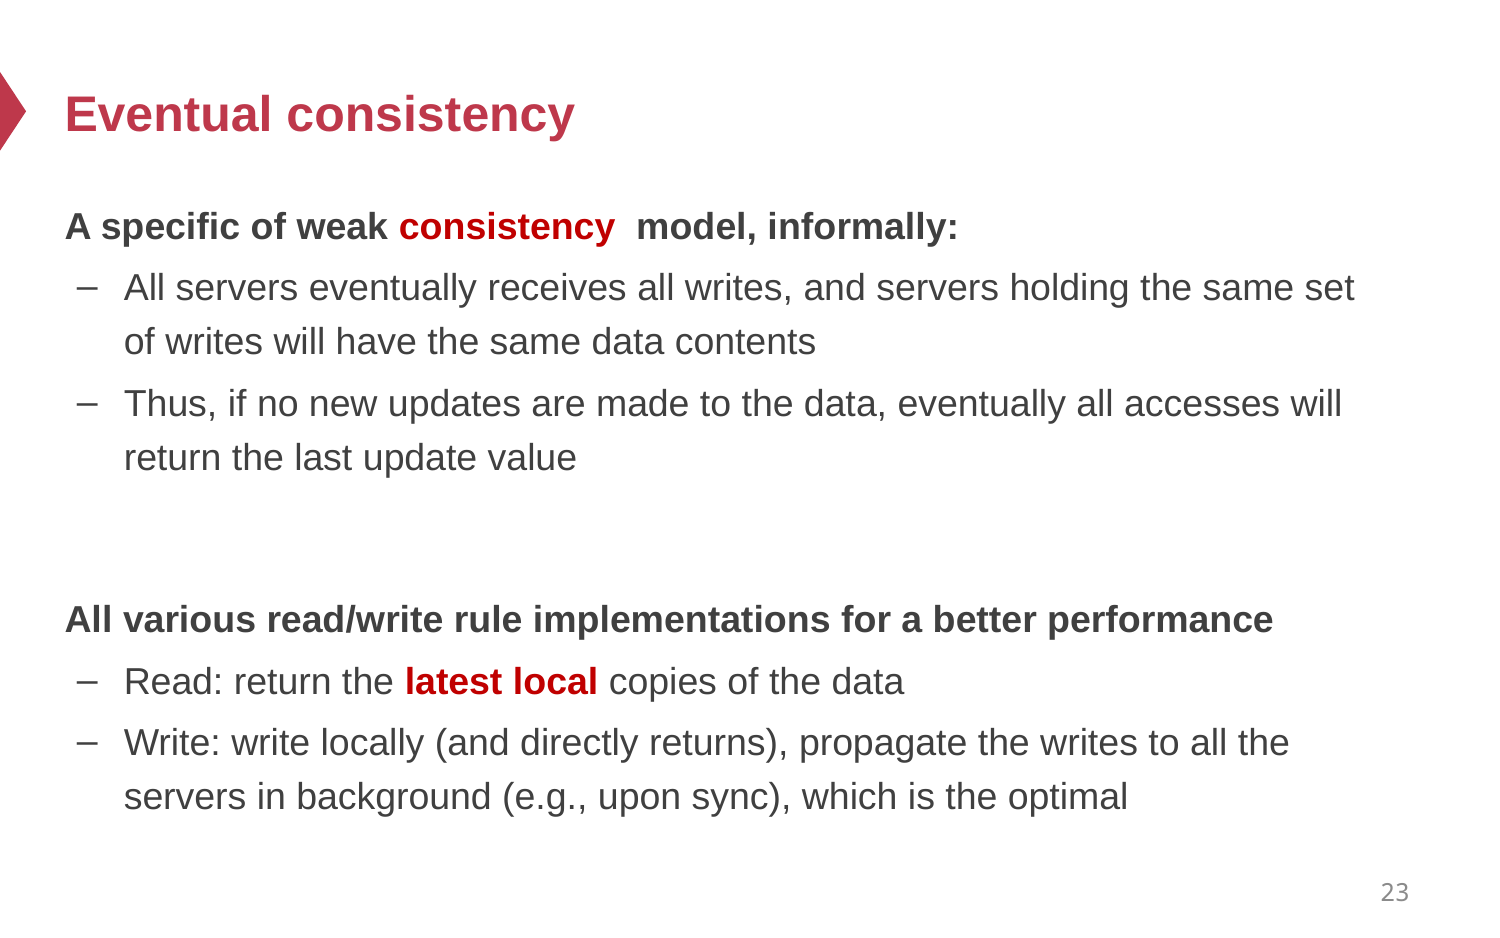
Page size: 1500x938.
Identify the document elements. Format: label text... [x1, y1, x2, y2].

slide_number 23 [1074, 868, 1425, 919]
list A specific of weak consistency model, informally: All servers eventually receives all writes, and servers holding the same set of writes will have the same data contents Thus, if no new updates are made to the data, eventually all accesses will return the last update value All various read/write rule implementations for a better performance Read: return the latest local copies of the data Write: write locally (and directly returns), propagate the writes to all the servers in background (e.g., upon sync), which is the optimal [49, 185, 1400, 919]
title Eventual consistency [49, 37, 1400, 185]
